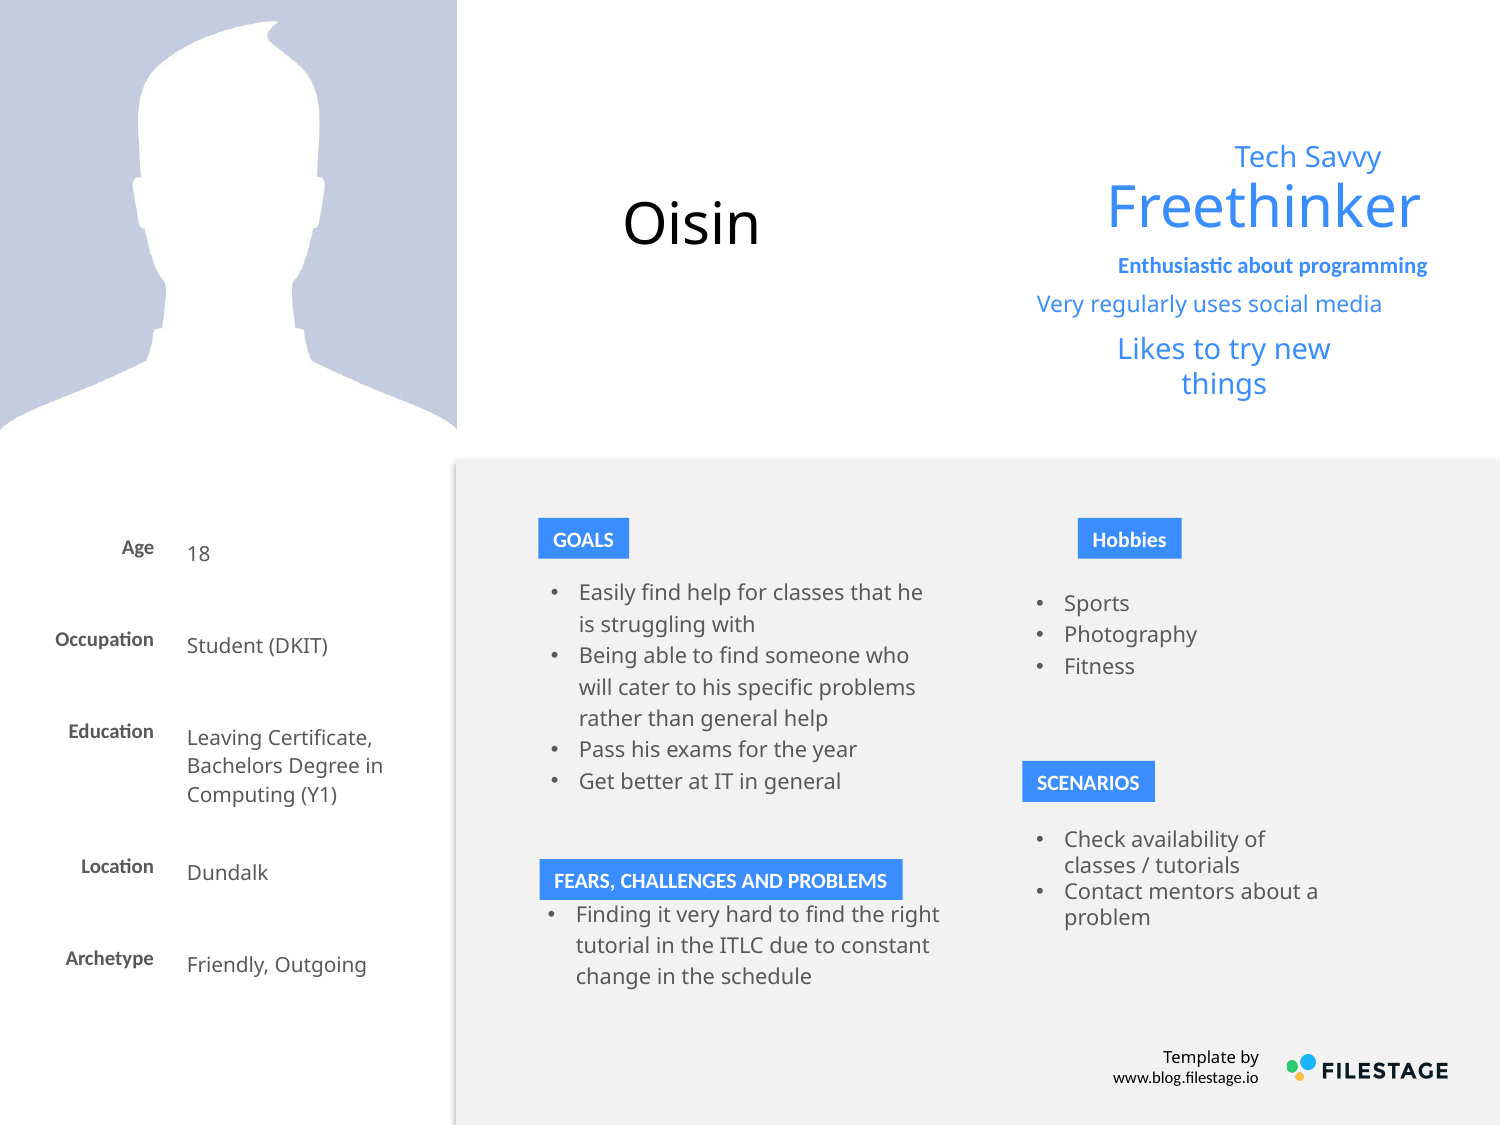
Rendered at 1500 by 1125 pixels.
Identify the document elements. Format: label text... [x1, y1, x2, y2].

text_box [1021, 760, 1449, 912]
table_cell Friendly, Outgoing [172, 923, 413, 1080]
picture [0, 0, 457, 457]
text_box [532, 858, 958, 998]
table_cell Dundalk [172, 831, 413, 923]
table_cell Occupation [18, 604, 172, 696]
table_header Age [18, 512, 172, 604]
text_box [1093, 1038, 1449, 1095]
text_box Oisin [532, 178, 851, 264]
table_cell Education [18, 696, 172, 831]
table_cell Archetype [18, 923, 172, 1080]
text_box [1021, 517, 1449, 688]
table_cell Leaving Certificate, Bachelors Degree in Computing (Y1) [172, 696, 413, 831]
table_cell Student (DKIT) [172, 604, 413, 696]
table_cell Location [18, 831, 172, 923]
text_box [455, 460, 1500, 1125]
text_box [1047, 130, 1446, 374]
text_box Check availability of classes / tutorials Contact mentors about a problem [1021, 919, 1344, 938]
table_header 18 [172, 512, 413, 604]
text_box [535, 517, 958, 803]
